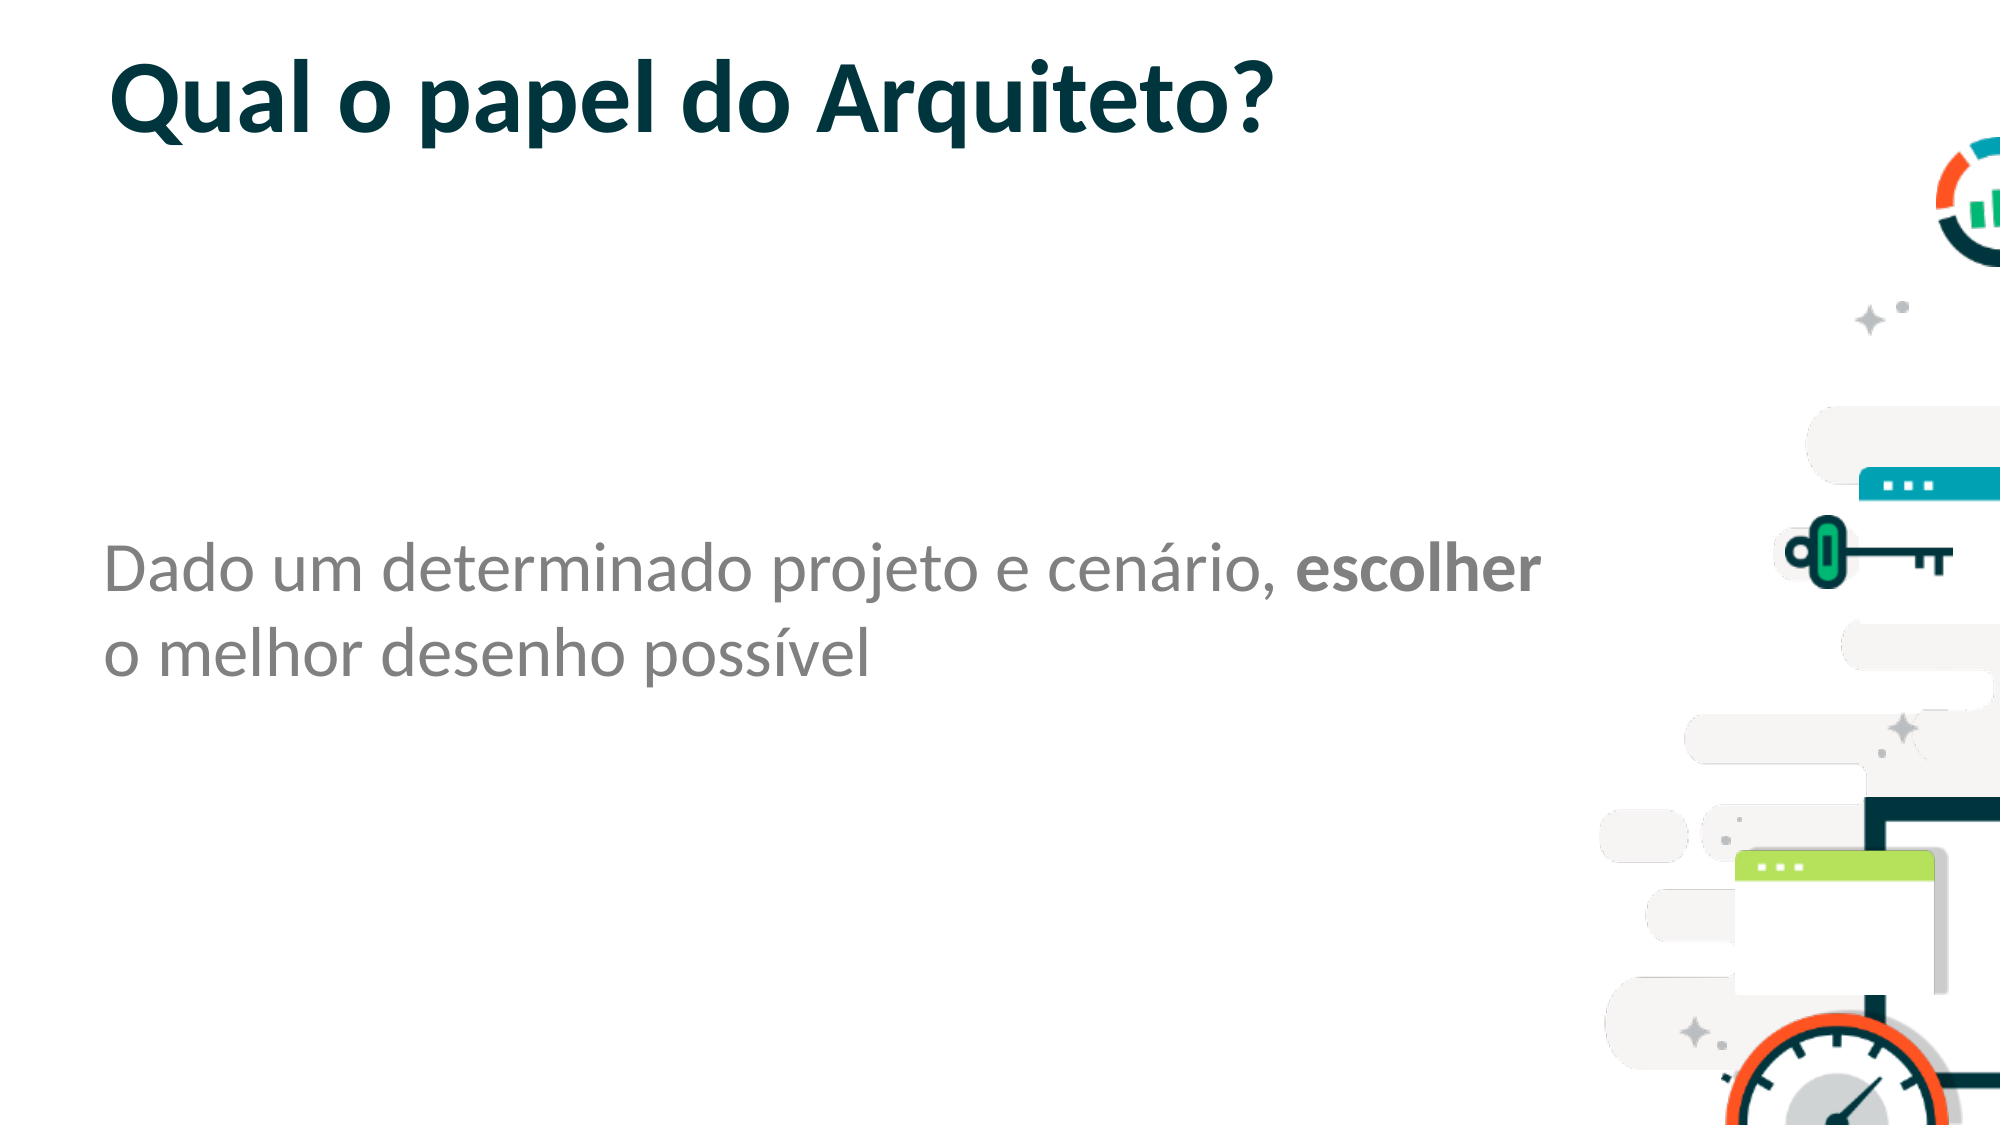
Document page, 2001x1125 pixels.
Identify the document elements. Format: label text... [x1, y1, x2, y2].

picture [1936, 137, 2000, 267]
picture [1896, 301, 1909, 313]
picture [1599, 406, 2000, 1125]
title Qual o papel do Arquiteto? [94, 0, 1892, 199]
picture [1854, 304, 1886, 336]
subtitle Dado um determinado projeto e cenário, escolher o melhor desenho possível [89, 249, 1590, 961]
